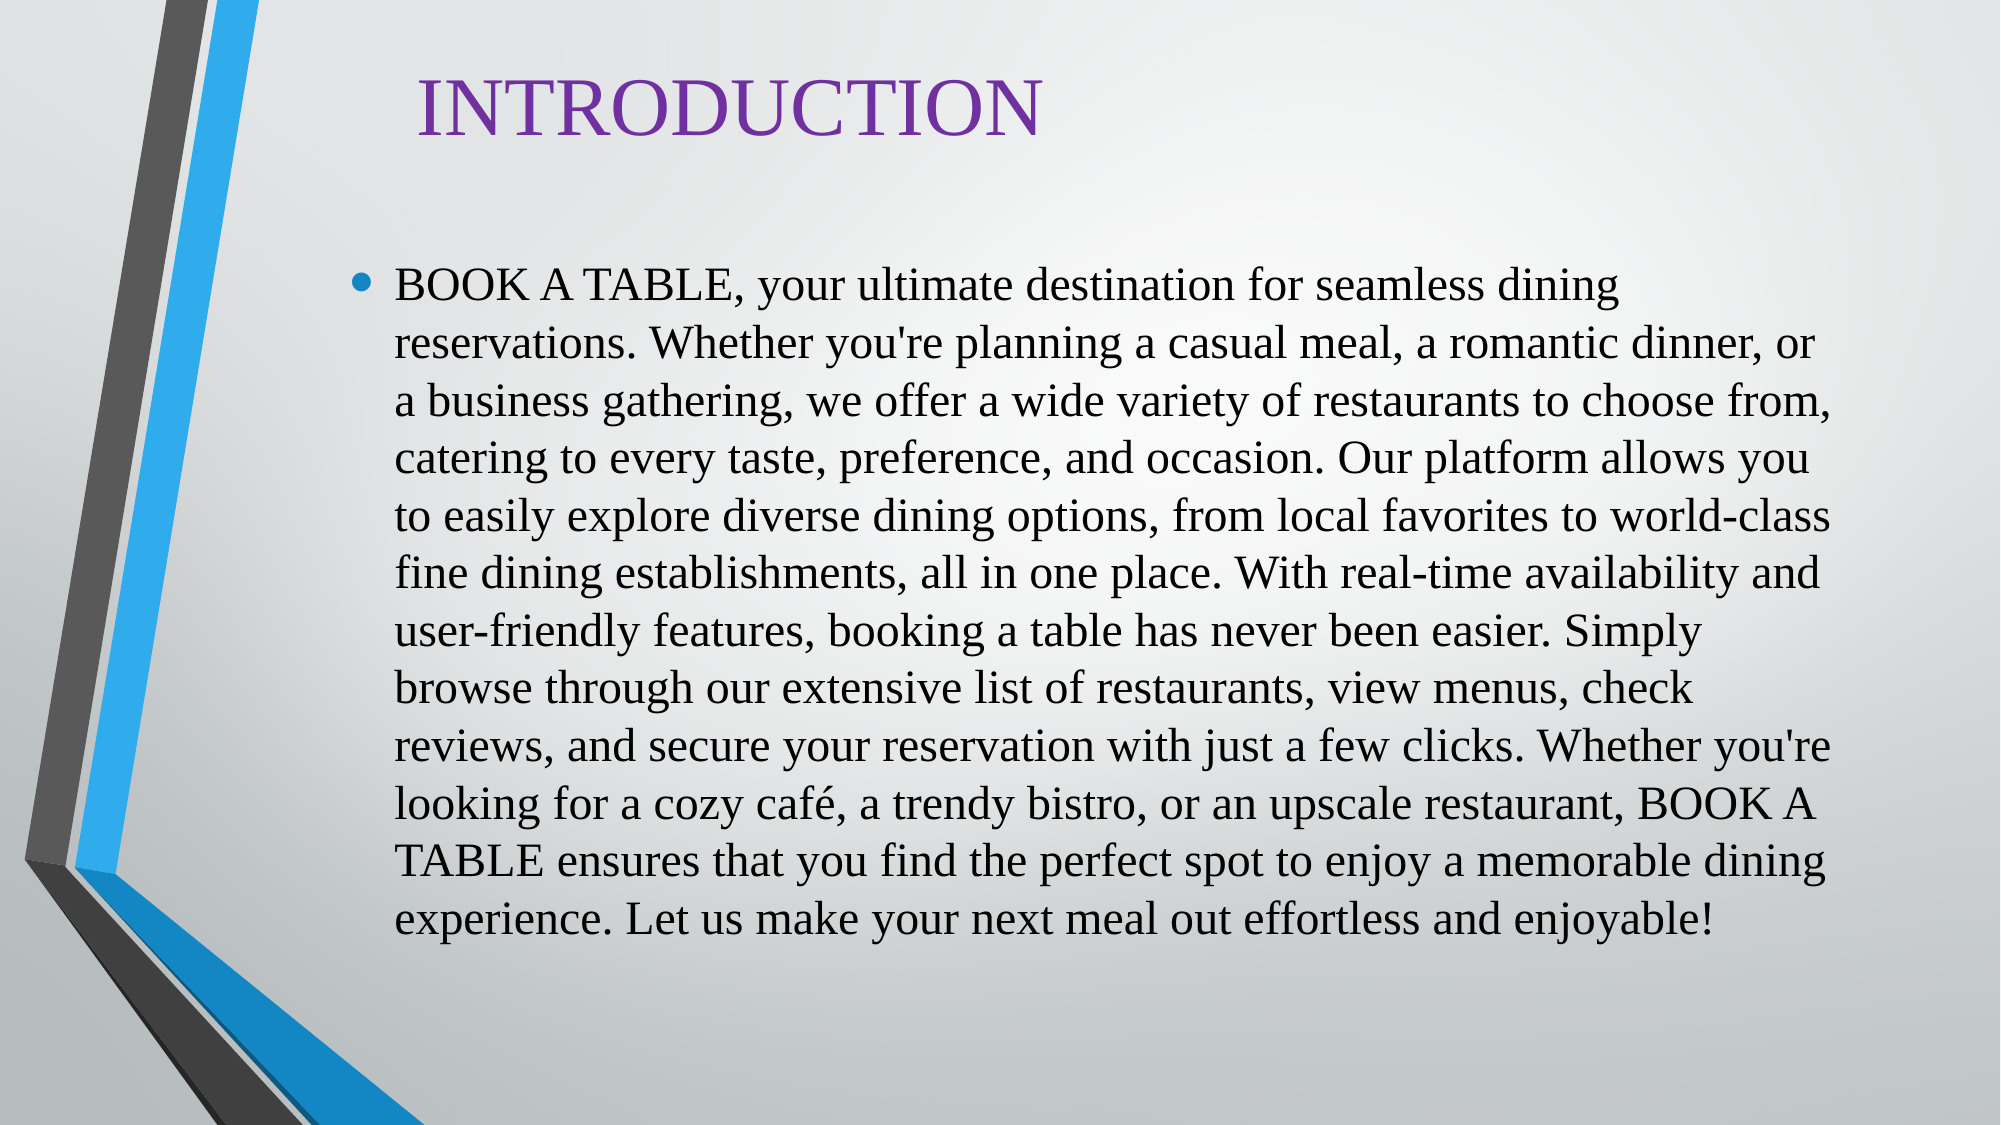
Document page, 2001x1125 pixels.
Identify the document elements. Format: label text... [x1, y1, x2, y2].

list BOOK A TABLE, your ultimate destination for seamless dining reservations. Whether you're planning a casual meal, a romantic dinner, or a business gathering, we offer a wide variety of restaurants to choose from, catering to every taste, preference, and occasion. Our platform allows you to easily explore diverse dining options, from local favorites to world-class fine dining establishments, all in one place. With real-time availability and user-friendly features, booking a table has never been easier. Simply browse through our extensive list of restaurants, view menus, check reviews, and secure your reservation with just a few clicks. Whether you're looking for a cozy café, a trendy bistro, or an upscale restaurant, BOOK A TABLE ensures that you find the perfect spot to enjoy a memorable dining experience. Let us make your next meal out effortless and enjoyable! [334, 213, 1852, 983]
title INTRODUCTION [0, 38, 1462, 165]
